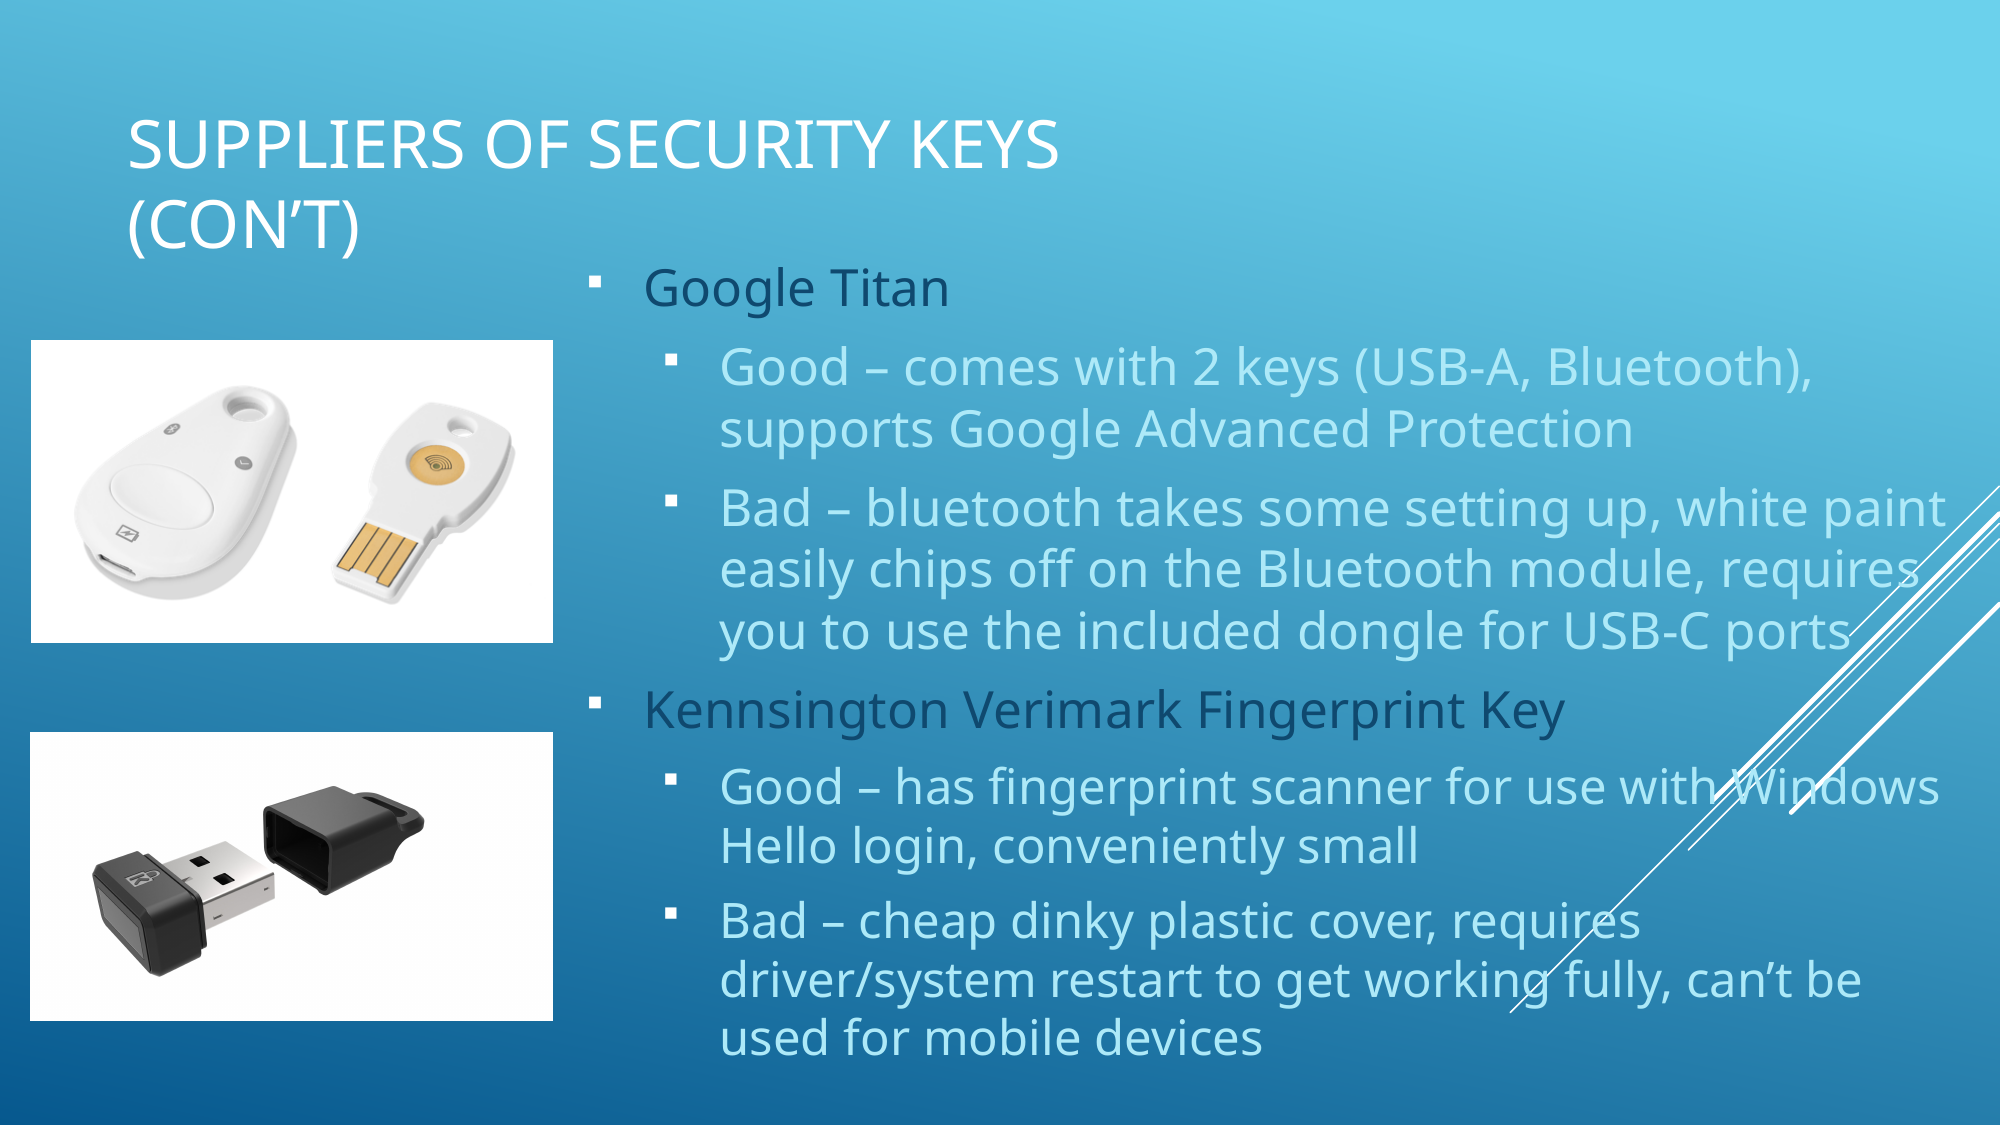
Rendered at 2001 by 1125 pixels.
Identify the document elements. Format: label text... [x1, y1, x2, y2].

picture [31, 340, 553, 644]
list Google Titan Good – comes with 2 keys (USB-A, Bluetooth), supports Google Advanced Protection Bad – bluetooth takes some setting up, white paint easily chips off on the Bluetooth module, requires you to use the included dongle for USB-C ports Kennsington Verimark Fingerprint Key Good – has fingerprint scanner for use with Windows Hello login, conveniently small Bad – cheap dinky plastic cover, requires driver/system restart to get working fully, can’t be used for mobile devices [570, 215, 1972, 1106]
picture [30, 732, 553, 1021]
title suppliers of security keys (con’t) [112, 112, 1324, 251]
